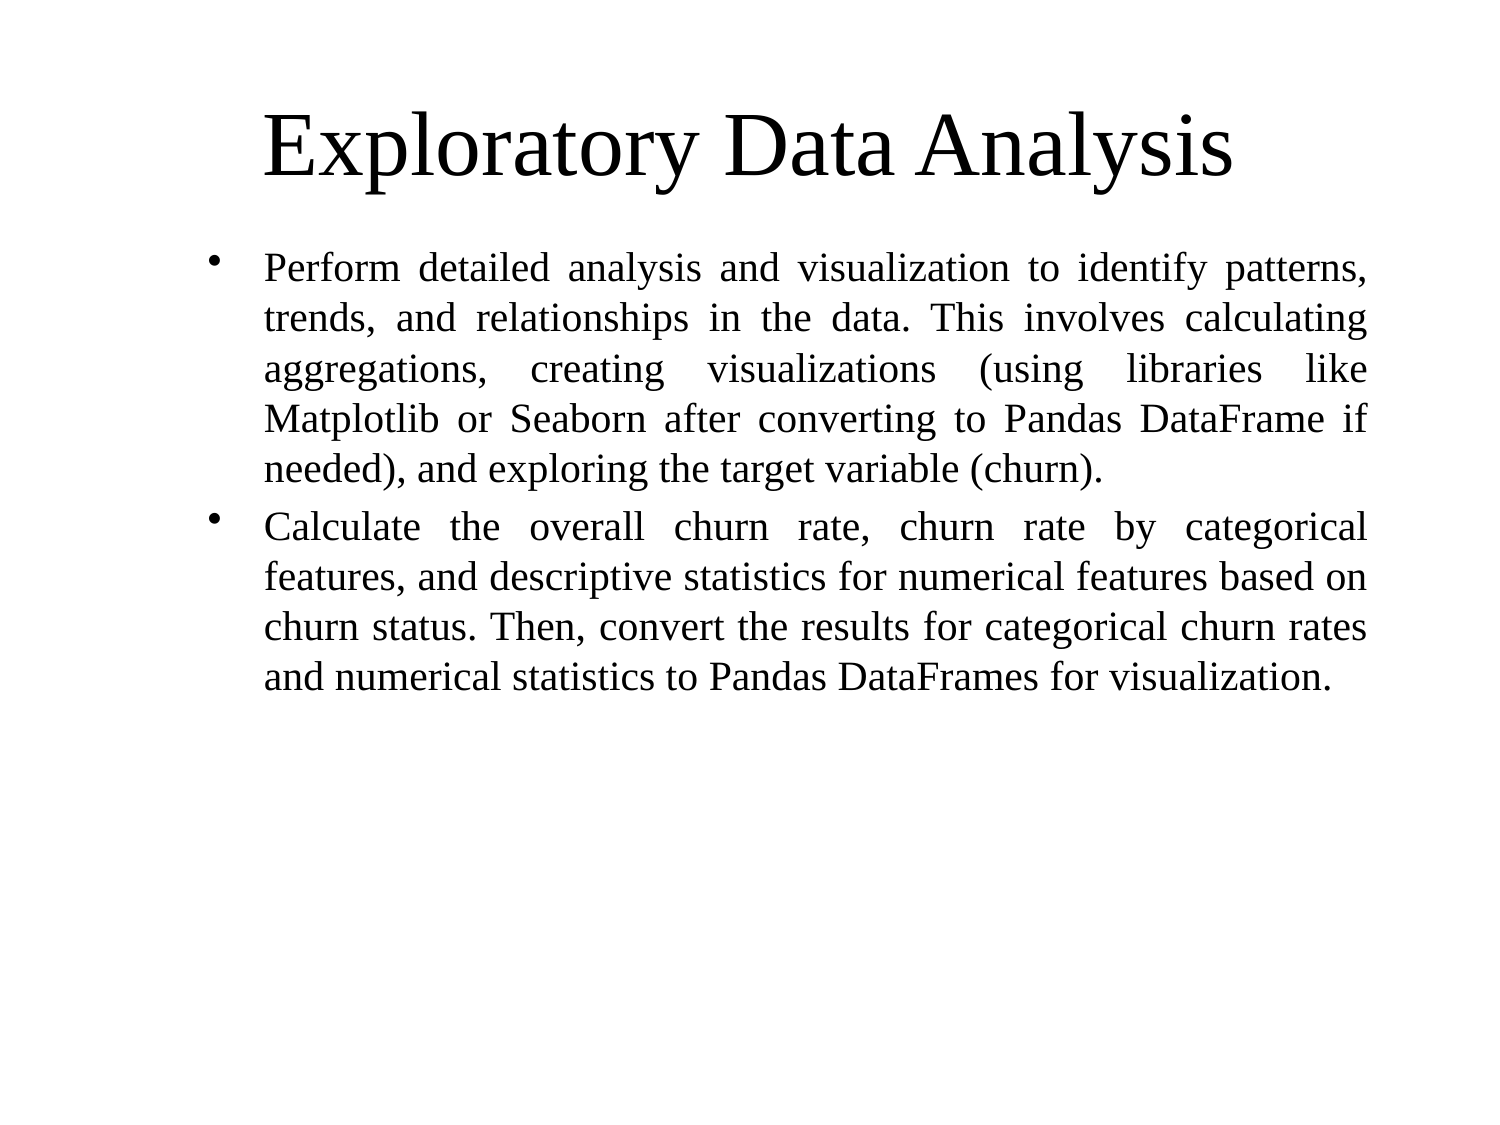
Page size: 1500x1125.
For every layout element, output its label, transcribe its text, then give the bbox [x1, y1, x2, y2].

list Perform detailed analysis and visualization to identify patterns, trends, and relationships in the data. This involves calculating aggregations, creating visualizations (using libraries like Matplotlib or Seaborn after converting to Pandas DataFrame if needed), and exploring the target variable (churn). Calculate the overall churn rate, churn rate by categorical features, and descriptive statistics for numerical features based on churn status. Then, convert the results for categorical churn rates and numerical statistics to Pandas DataFrames for visualization. [192, 232, 1384, 974]
title Exploratory Data Analysis [74, 44, 1426, 233]
